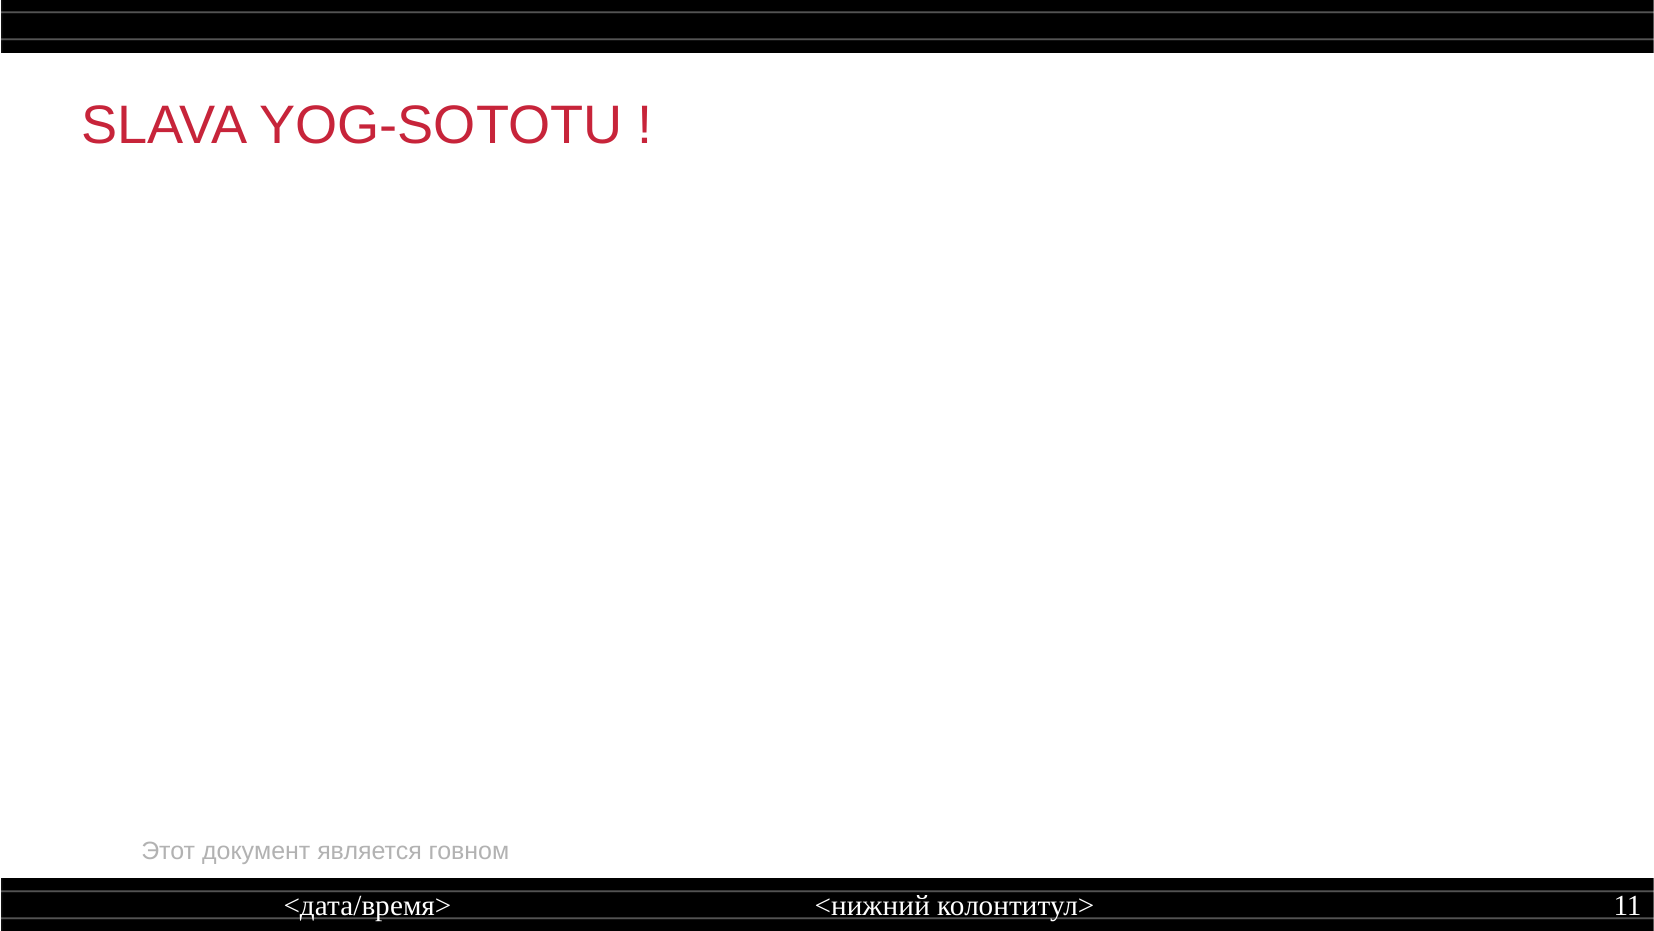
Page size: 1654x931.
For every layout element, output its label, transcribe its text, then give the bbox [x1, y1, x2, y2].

text_box Этот документ является говном [126, 827, 525, 902]
picture [380, 903, 386, 914]
picture [350, 902, 357, 914]
picture [303, 903, 309, 914]
picture [419, 902, 425, 914]
picture [1, 878, 1654, 931]
text_box SLAVA YOG-SOTOTU ! [81, 88, 1570, 154]
picture [1, 0, 1654, 53]
